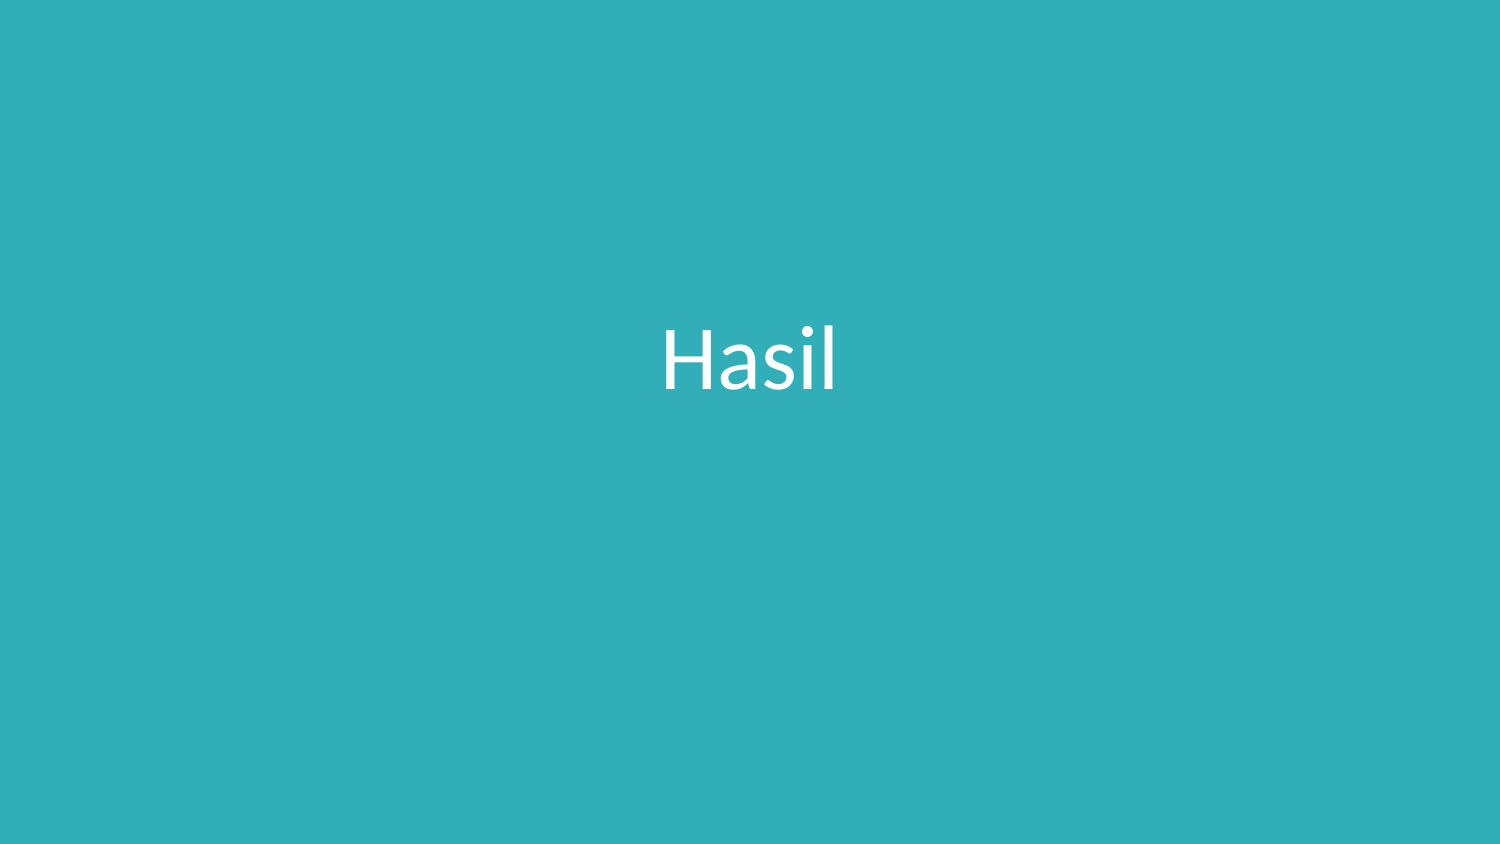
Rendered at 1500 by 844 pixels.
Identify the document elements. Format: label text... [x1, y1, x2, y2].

title Hasil [112, 262, 1388, 443]
